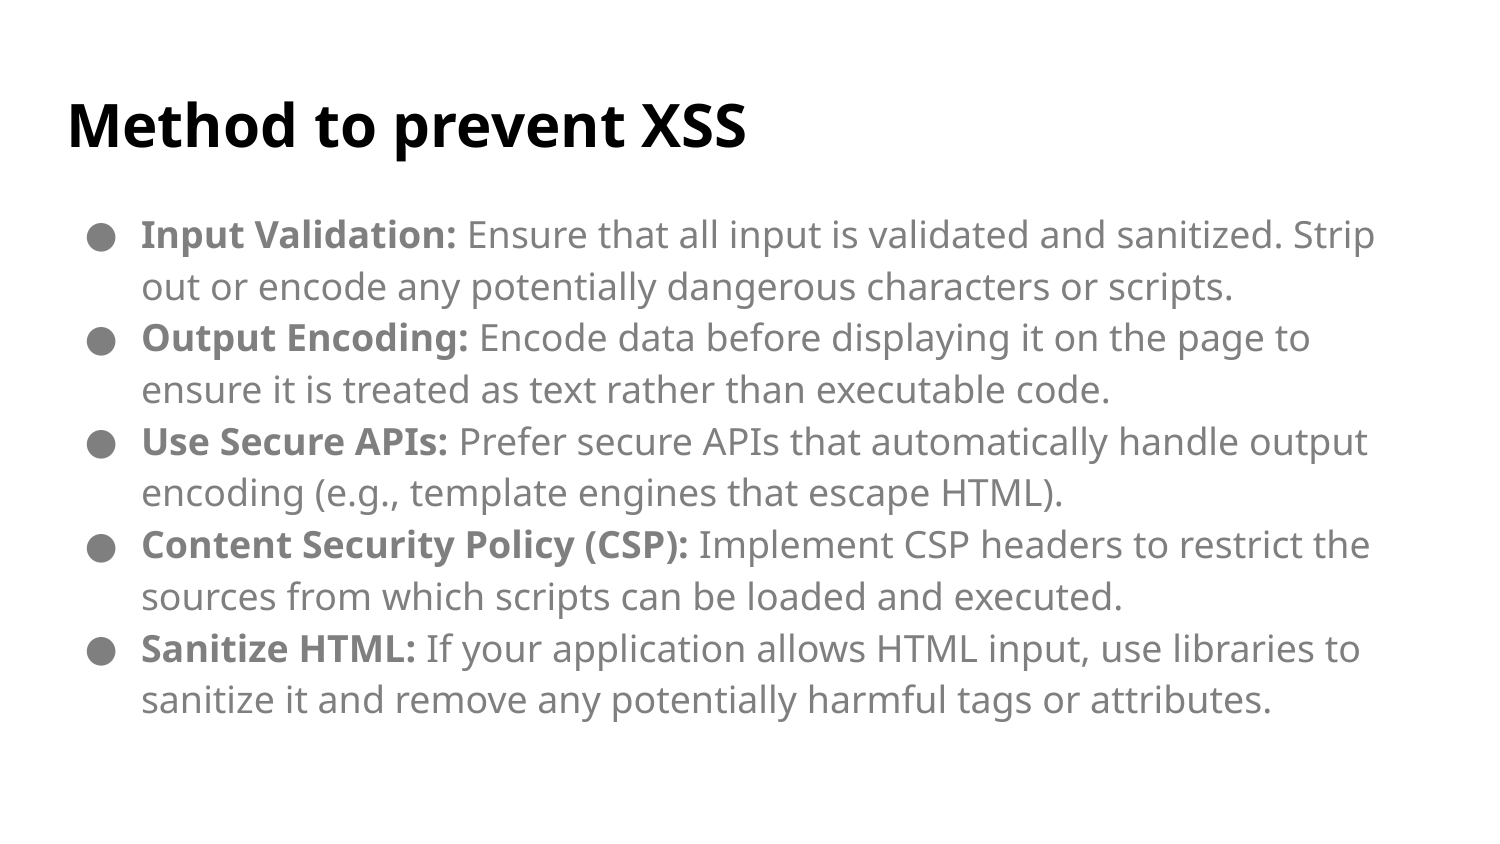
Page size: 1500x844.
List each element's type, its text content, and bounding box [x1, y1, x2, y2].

title Method to prevent XSS [51, 72, 1449, 176]
list Input Validation: Ensure that all input is validated and sanitized. Strip out or encode any potentially dangerous characters or scripts. Output Encoding: Encode data before displaying it on the page to ensure it is treated as text rather than executable code. Use Secure APIs: Prefer secure APIs that automatically handle output encoding (e.g., template engines that escape HTML). Content Security Policy (CSP): Implement CSP headers to restrict the sources from which scripts can be loaded and executed. Sanitize HTML: If your application allows HTML input, use libraries to sanitize it and remove any potentially harmful tags or attributes. [51, 189, 1449, 750]
